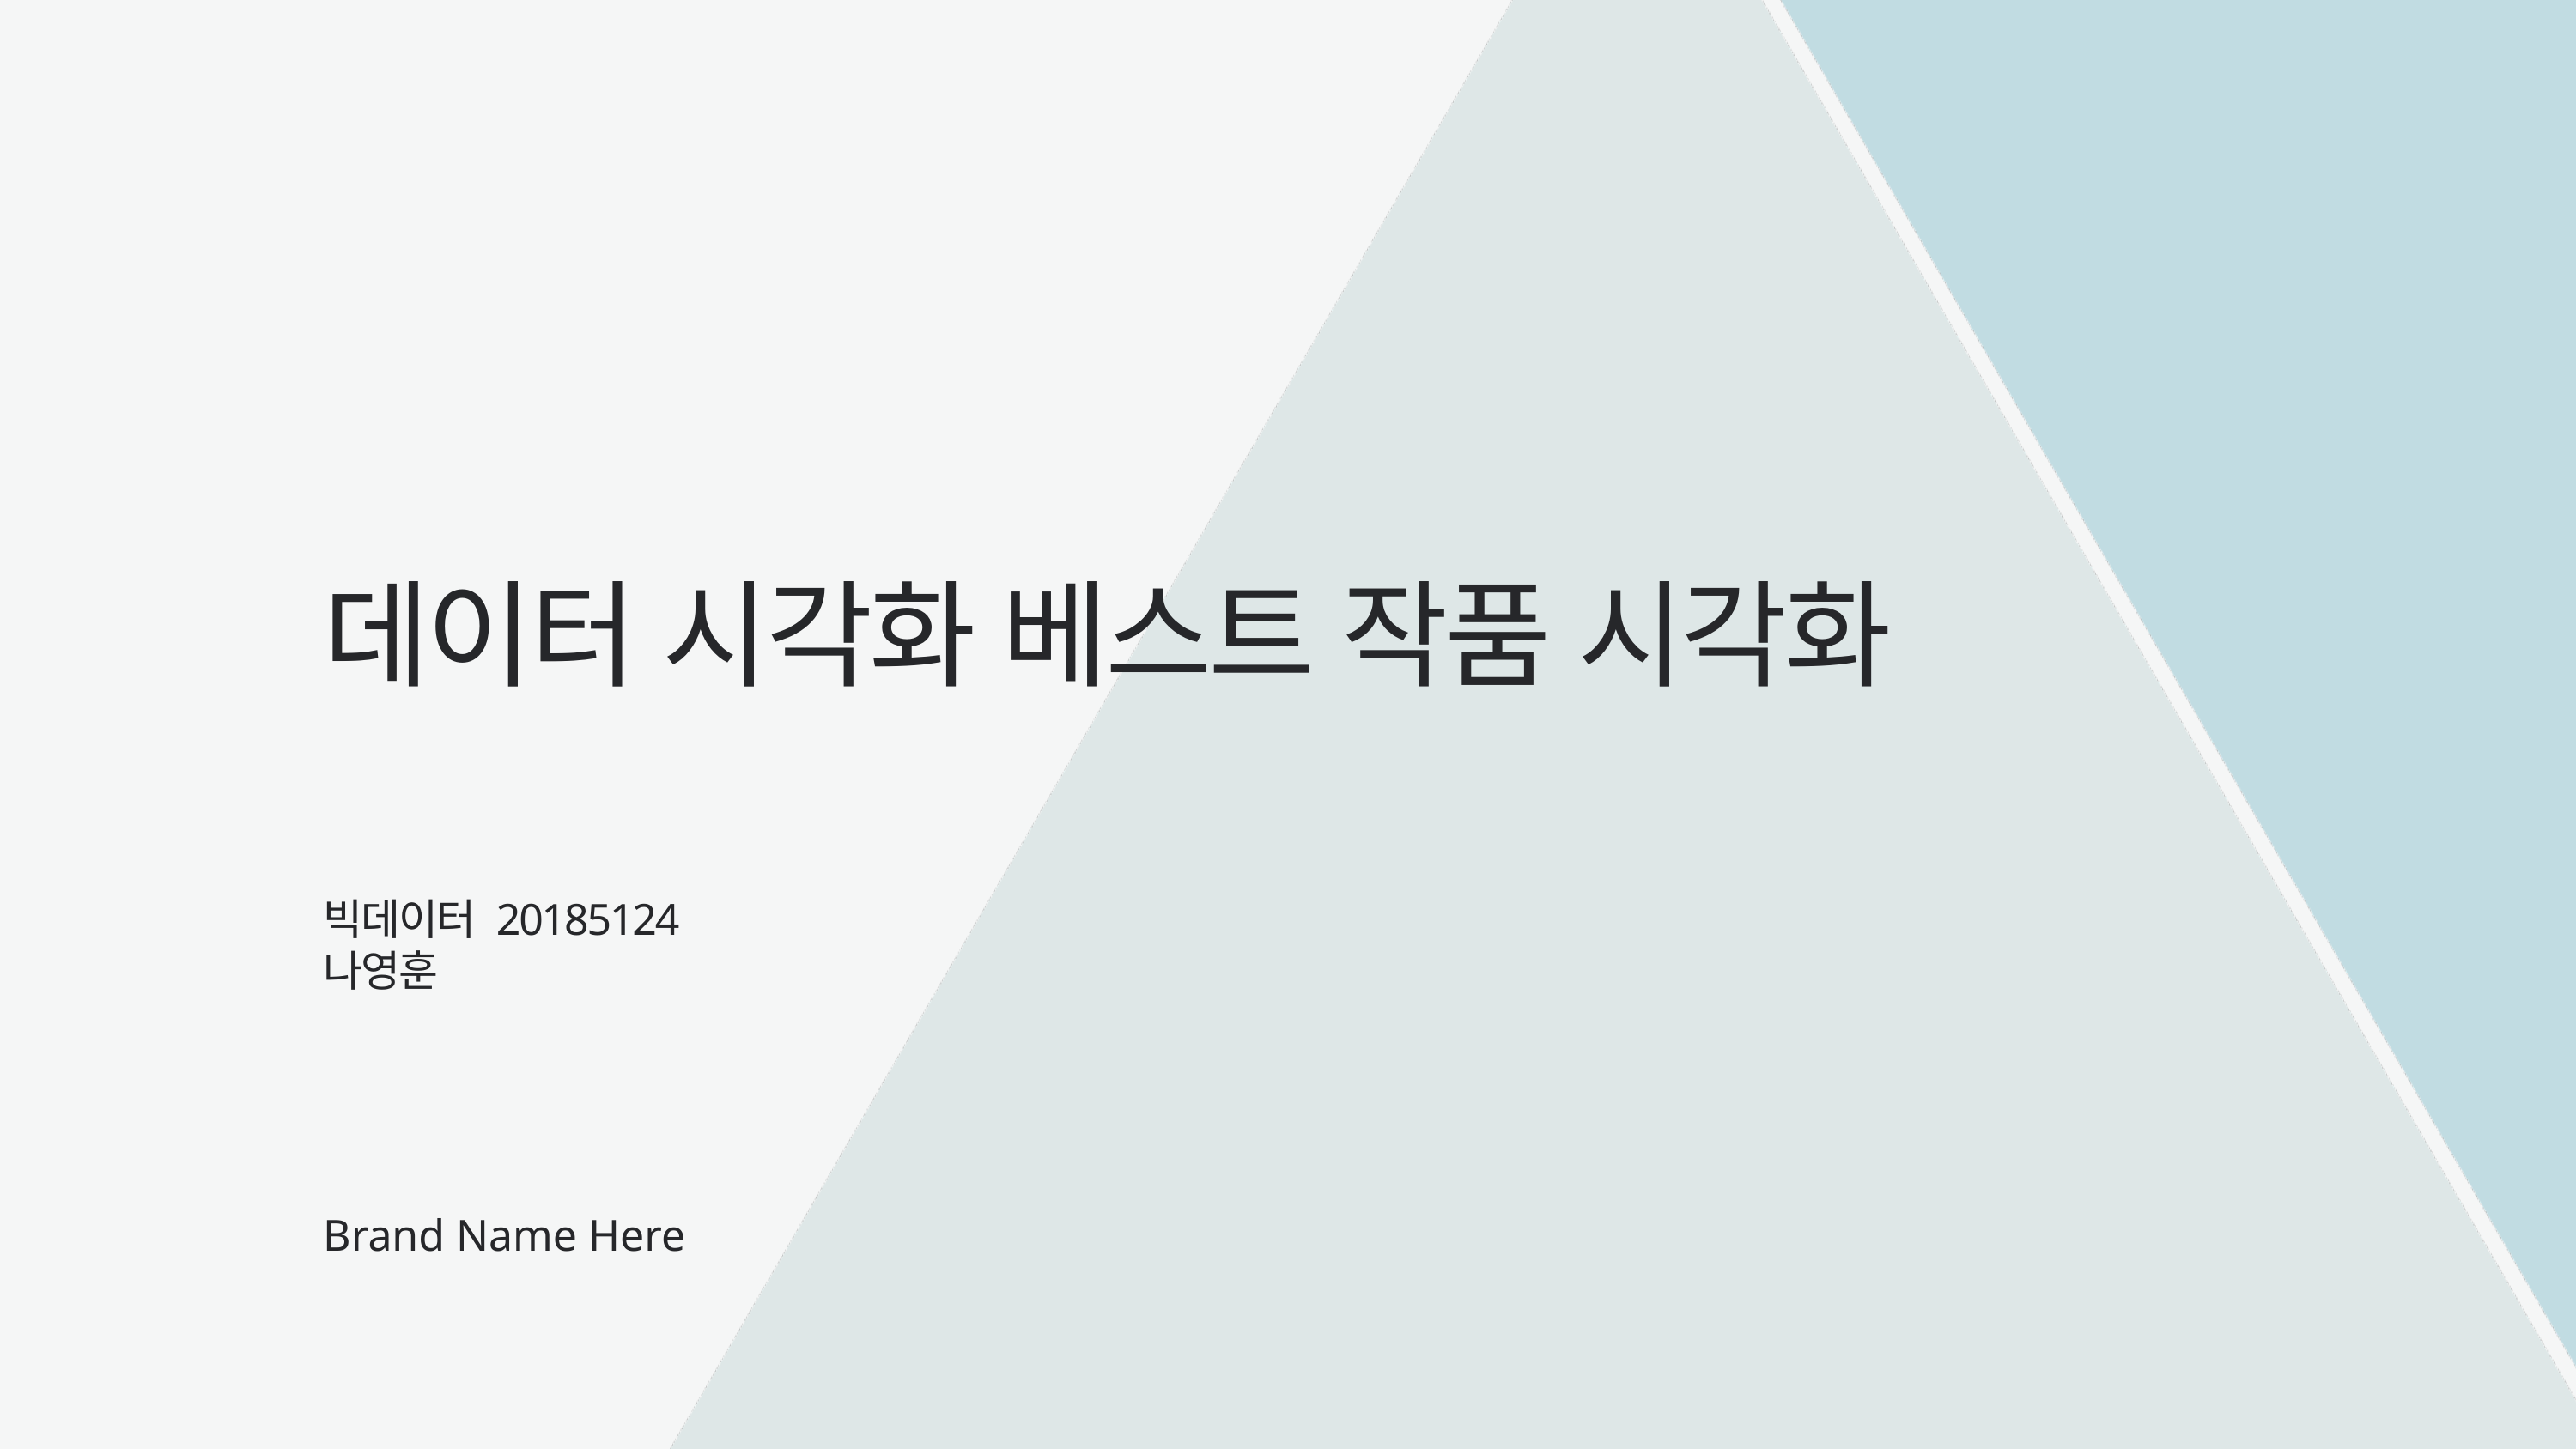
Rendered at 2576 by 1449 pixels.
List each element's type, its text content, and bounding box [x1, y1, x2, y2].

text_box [546, 0, 2576, 1449]
text_box Brand Name Here [310, 1202, 540, 1267]
text_box 데이터 시각화 베스트 작품 시각화 [310, 555, 540, 708]
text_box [1770, 0, 2576, 1399]
text_box 빅데이터 20185124 나영훈 [310, 886, 540, 1003]
